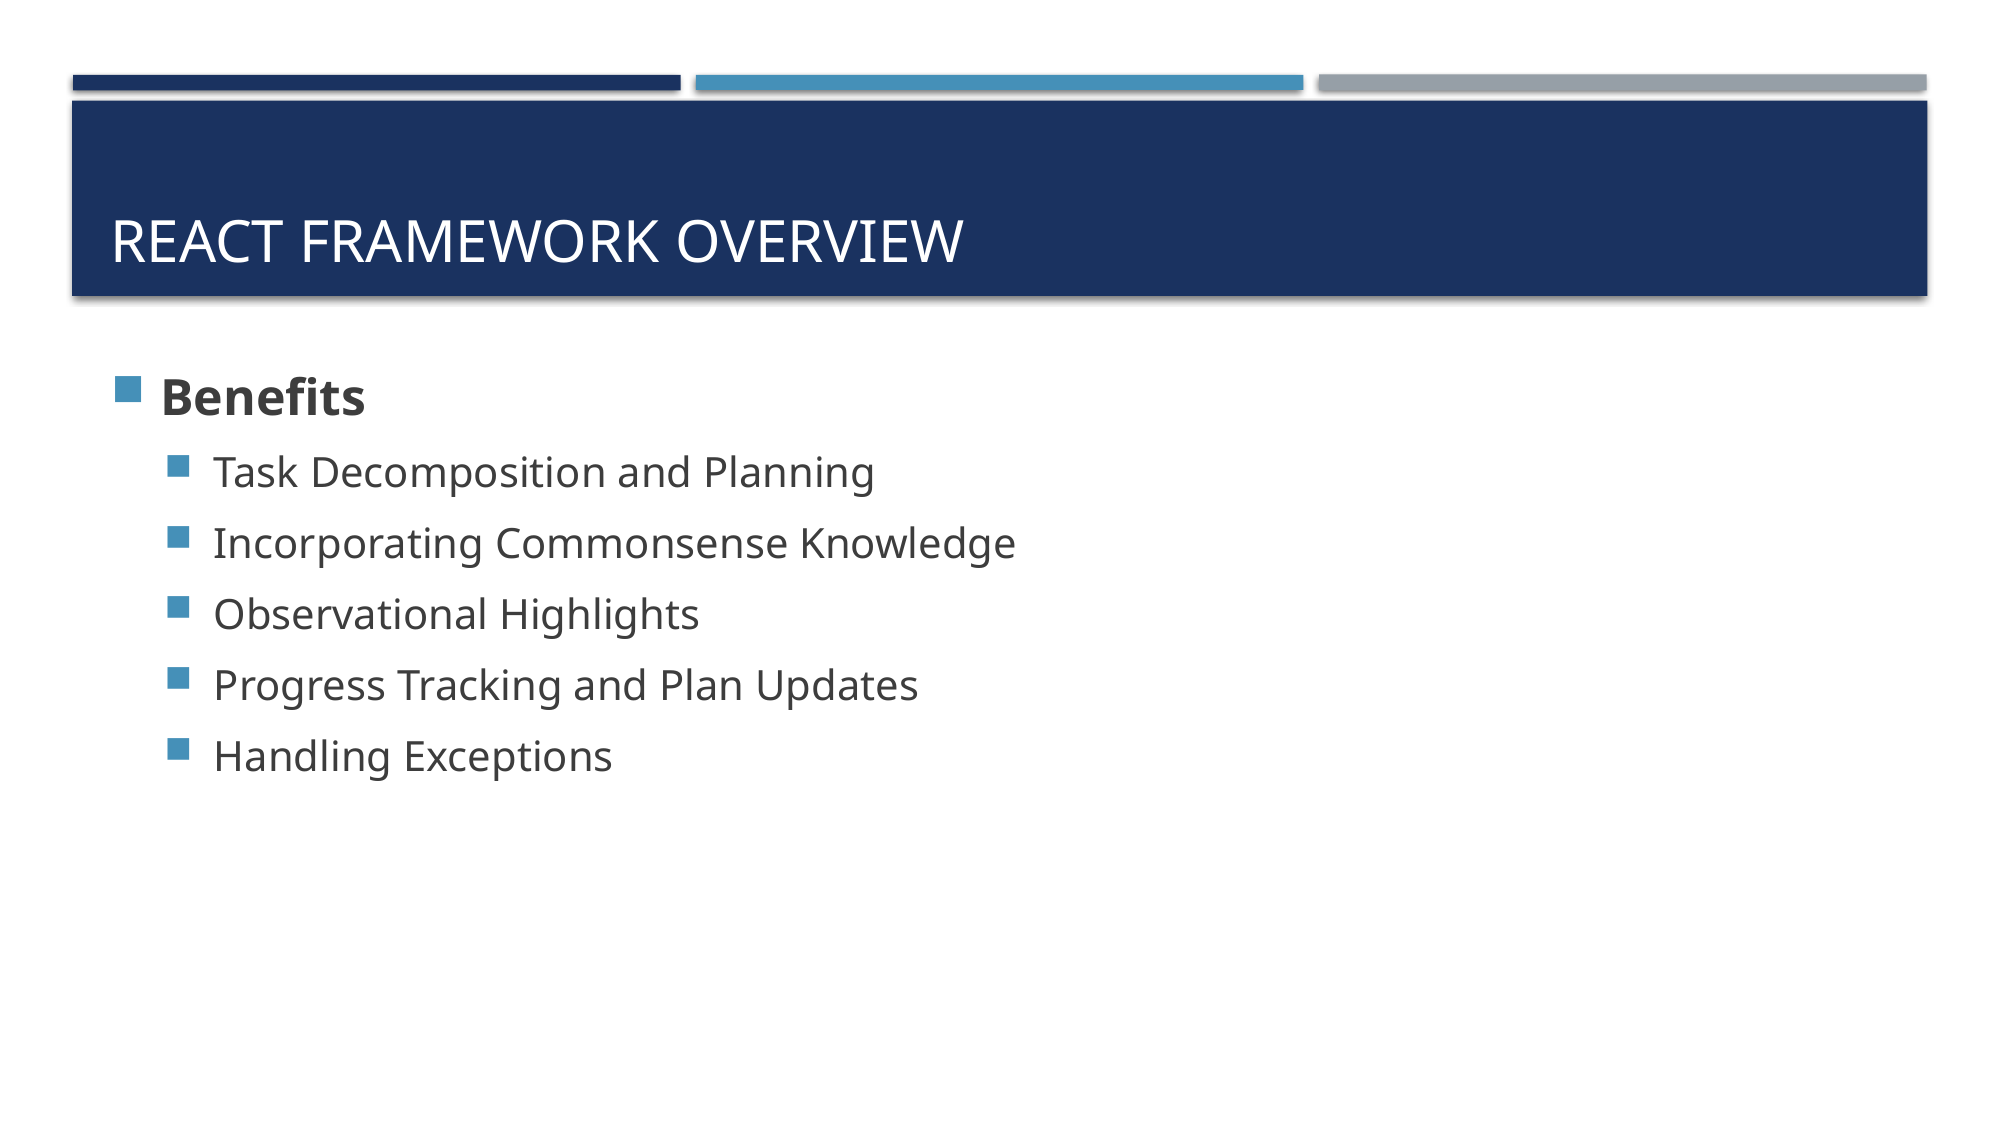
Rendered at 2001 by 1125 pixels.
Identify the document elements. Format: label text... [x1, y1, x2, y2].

list Benefits Task Decomposition and Planning Incorporating Commonsense Knowledge Observational Highlights Progress Tracking and Plan Updates Handling Exceptions [95, 357, 1905, 962]
title React framework overview [95, 115, 1905, 282]
